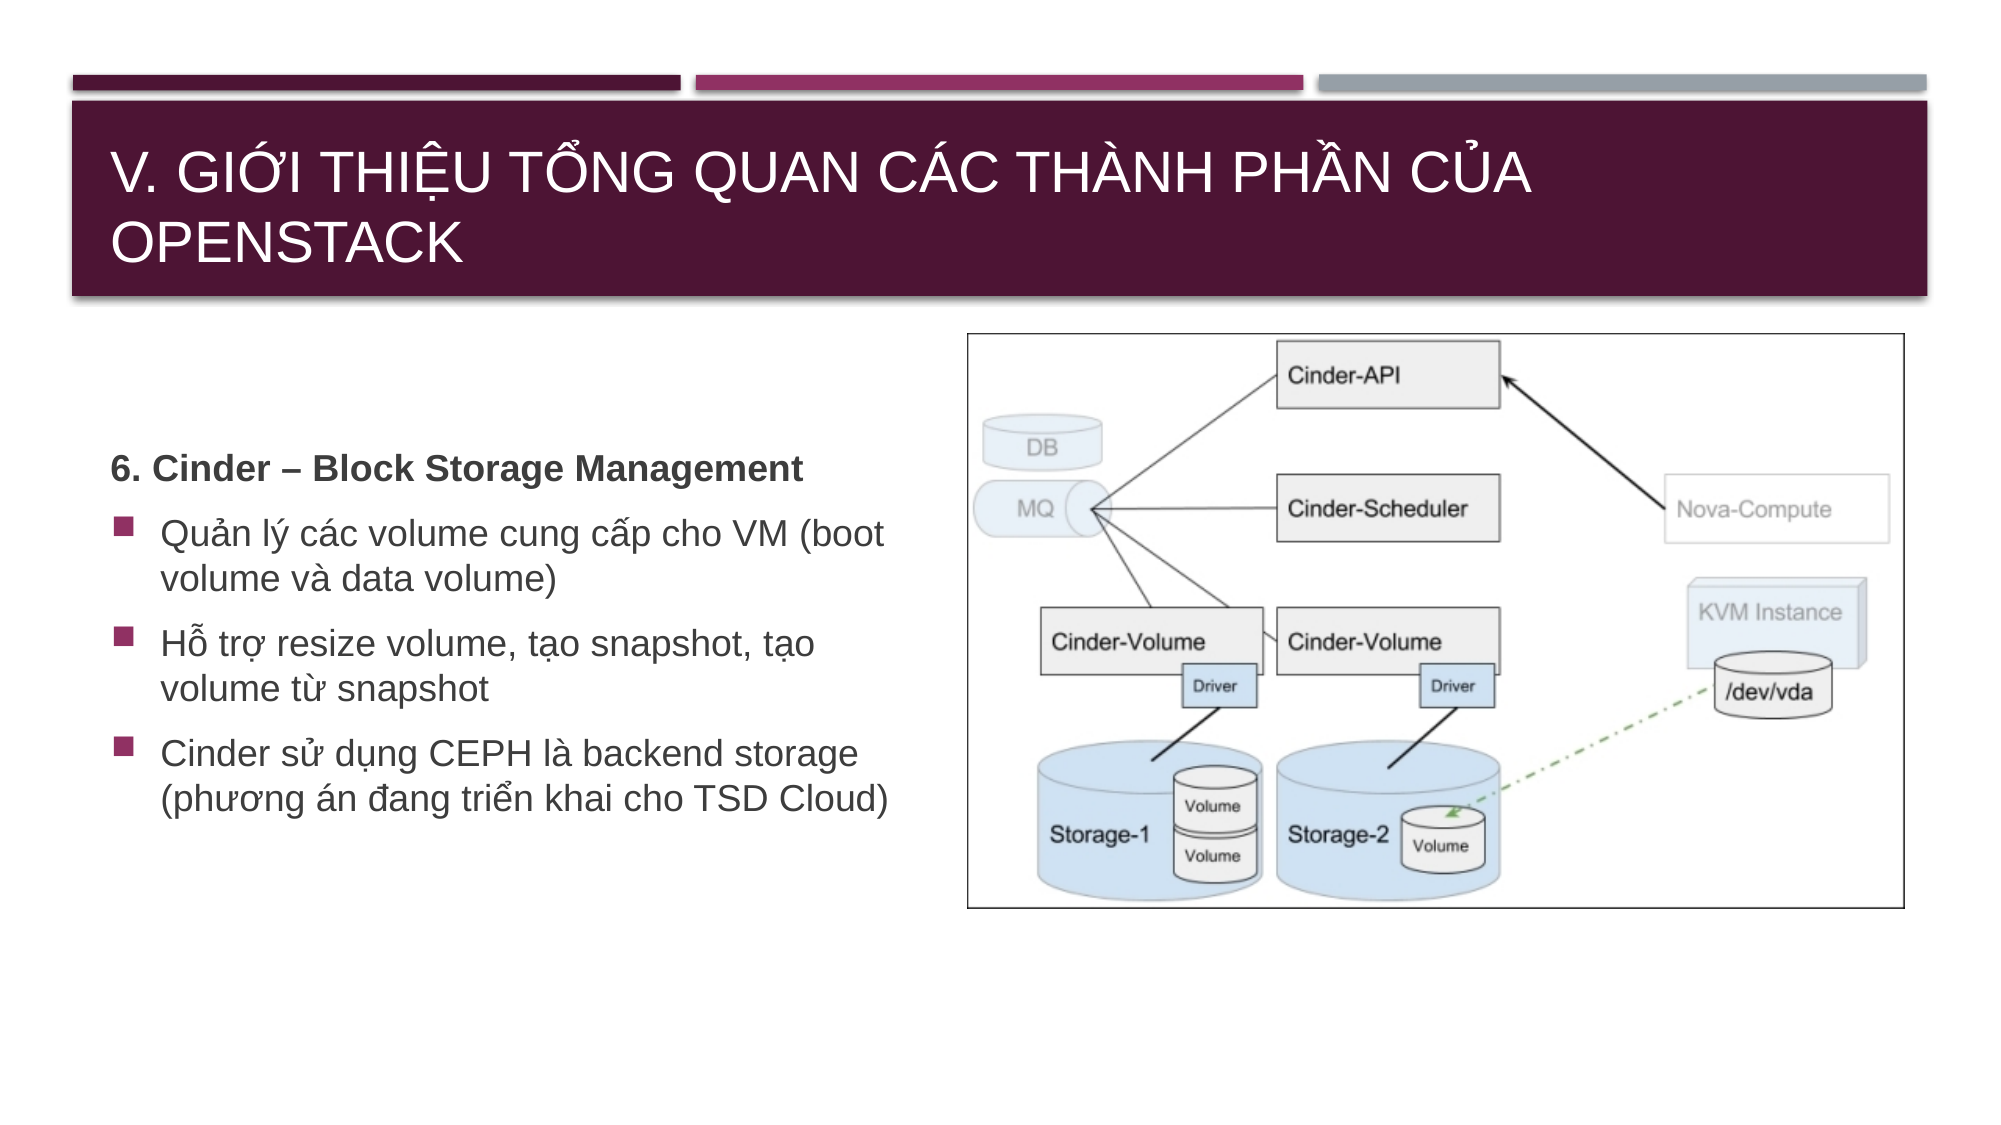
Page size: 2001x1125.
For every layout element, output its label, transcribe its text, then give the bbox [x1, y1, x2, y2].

text_box [75, 333, 579, 1007]
text_box 6. Cinder – Block Storage Management Quản lý các volume cung cấp cho VM (boot volume và data volume) Hỗ trợ resize volume, tạo snapshot, tạo volume từ snapshot Cinder sử dụng CEPH là backend storage (phương án đang triển khai cho TSD Cloud) [95, 306, 938, 980]
title V. Giới thiệu tổng quan các thành phần của OpenStack [95, 115, 1905, 282]
picture [966, 332, 1906, 909]
